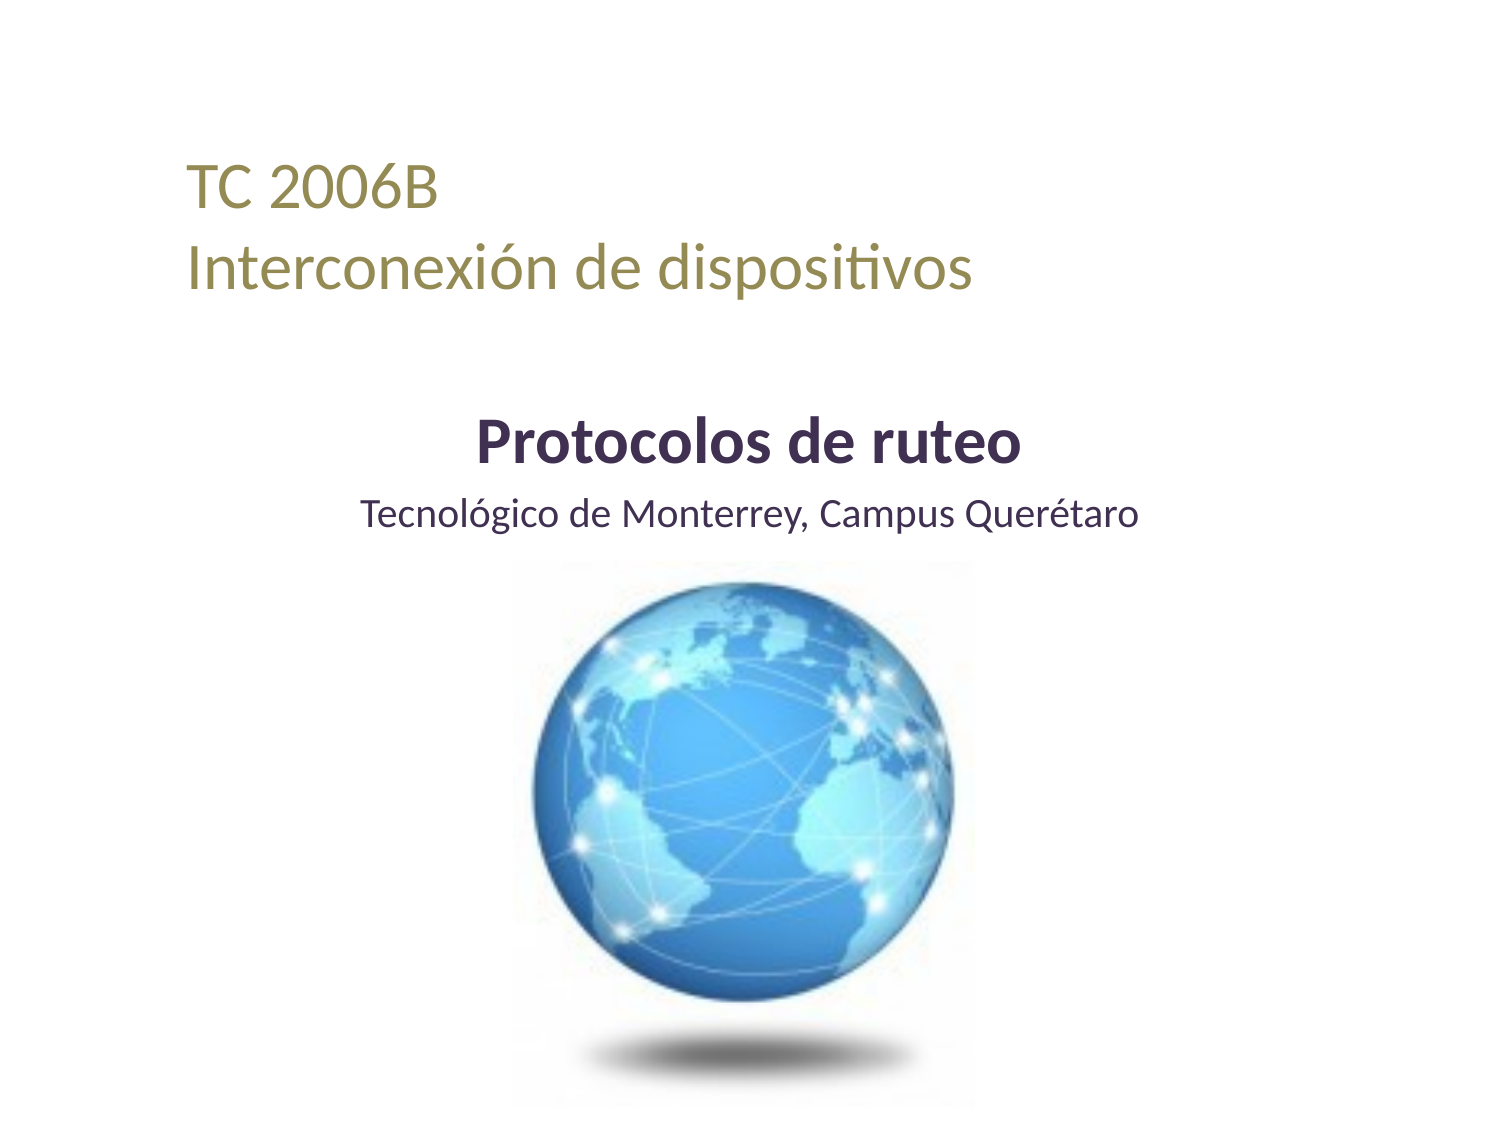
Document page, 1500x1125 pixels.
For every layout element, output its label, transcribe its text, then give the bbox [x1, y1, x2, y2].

title TC 2006B Interconexión de dispositivos [171, 101, 1376, 343]
subtitle Protocolos de ruteo Tecnológico de Monterrey, Campus Querétaro [225, 389, 1275, 595]
picture [513, 561, 975, 1108]
